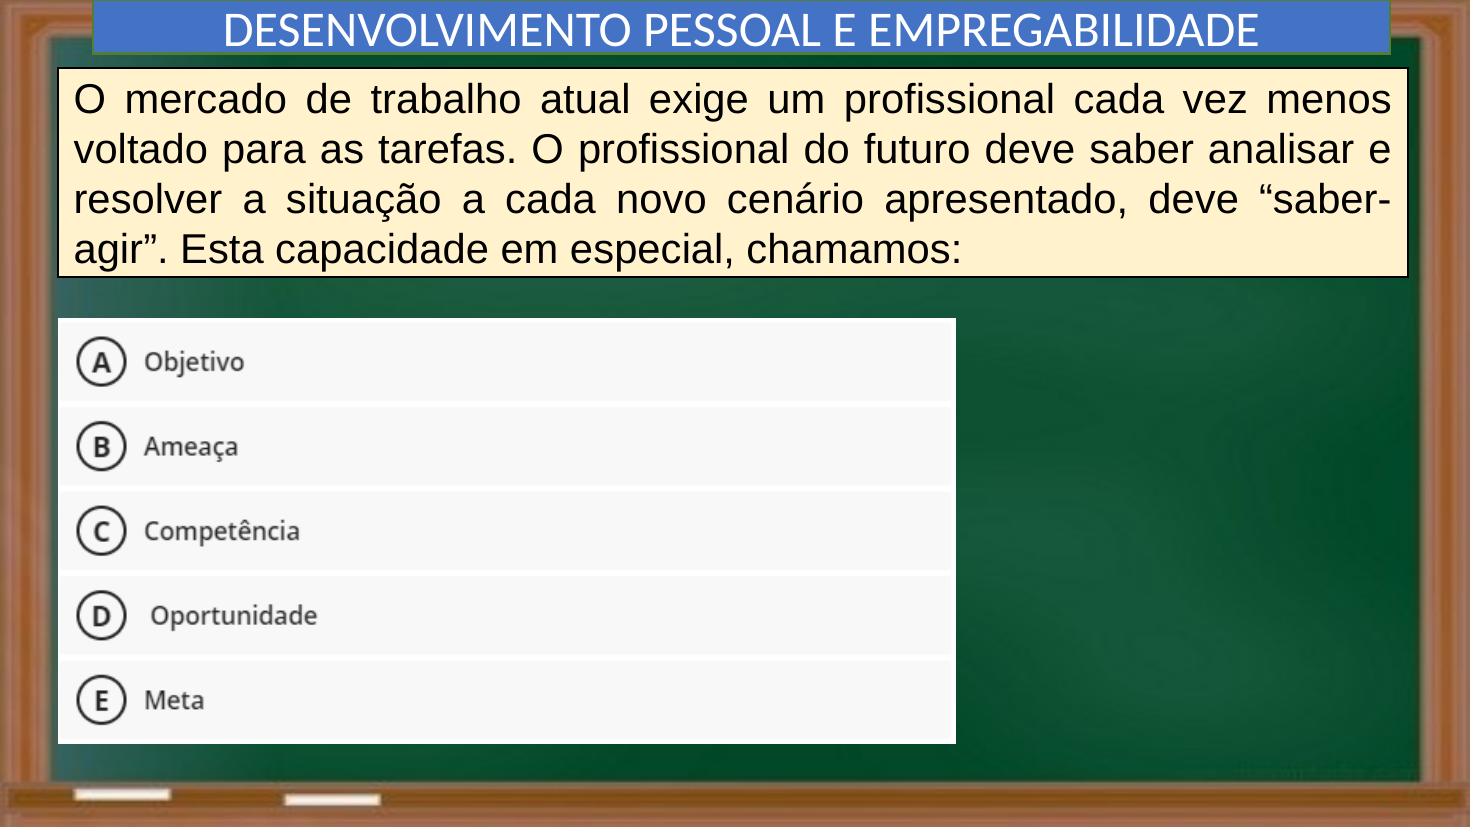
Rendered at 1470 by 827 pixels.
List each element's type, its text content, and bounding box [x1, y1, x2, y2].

text_box O mercado de trabalho atual exige um profissional cada vez menos voltado para as tarefas. O profissional do futuro deve saber analisar e resolver a situação a cada novo cenário apresentado, deve “saber-agir”. Esta capacidade em especial, chamamos: [58, 67, 1408, 277]
picture [0, 0, 1470, 827]
text_box DESENVOLVIMENTO PESSOAL E EMPREGABILIDADE [93, 0, 1391, 54]
